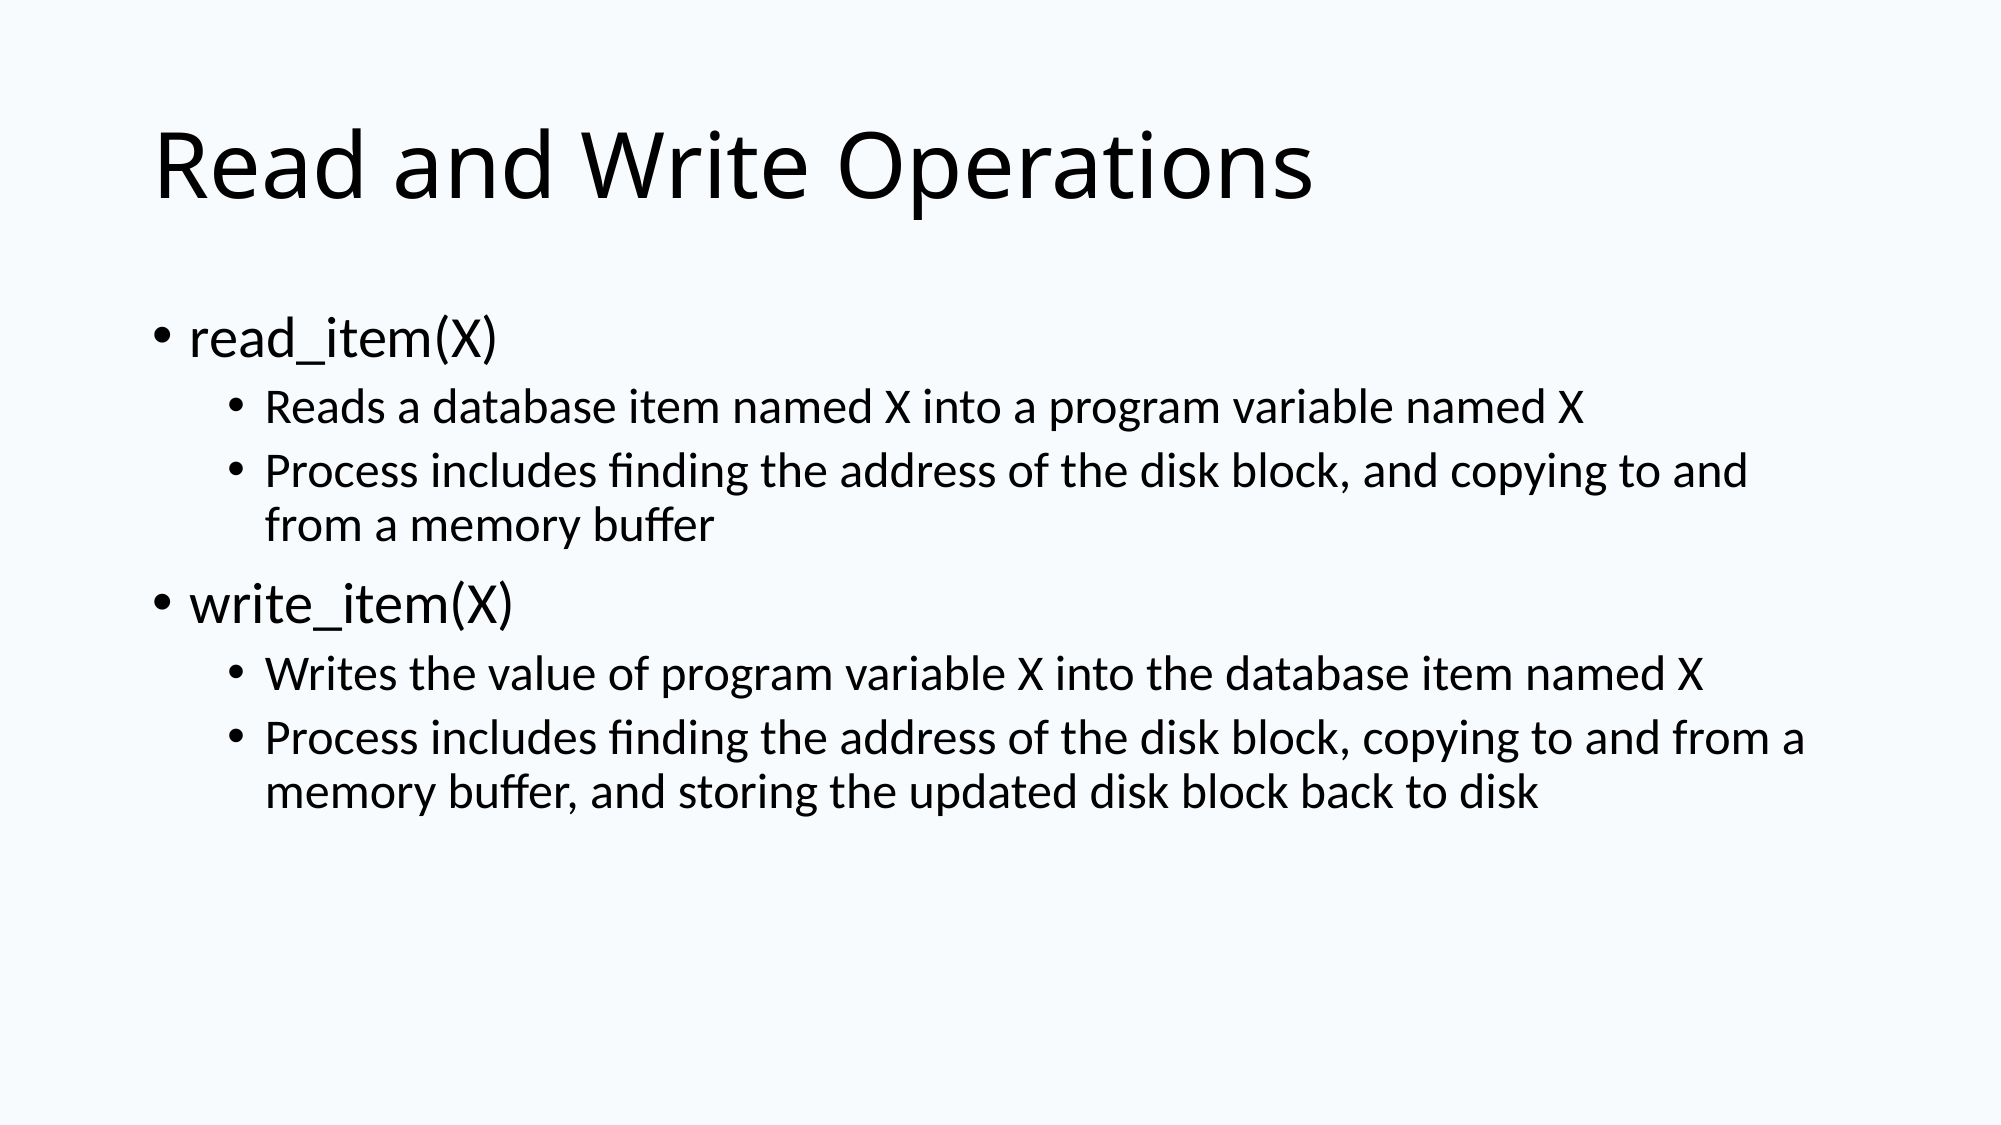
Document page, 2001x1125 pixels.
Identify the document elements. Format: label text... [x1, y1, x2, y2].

list read_item(X) Reads a database item named X into a program variable named X Process includes finding the address of the disk block, and copying to and from a memory buffer write_item(X) Writes the value of program variable X into the database item named X Process includes finding the address of the disk block, copying to and from a memory buffer, and storing the updated disk block back to disk [137, 299, 1863, 1014]
title Read and Write Operations [137, 59, 1863, 278]
